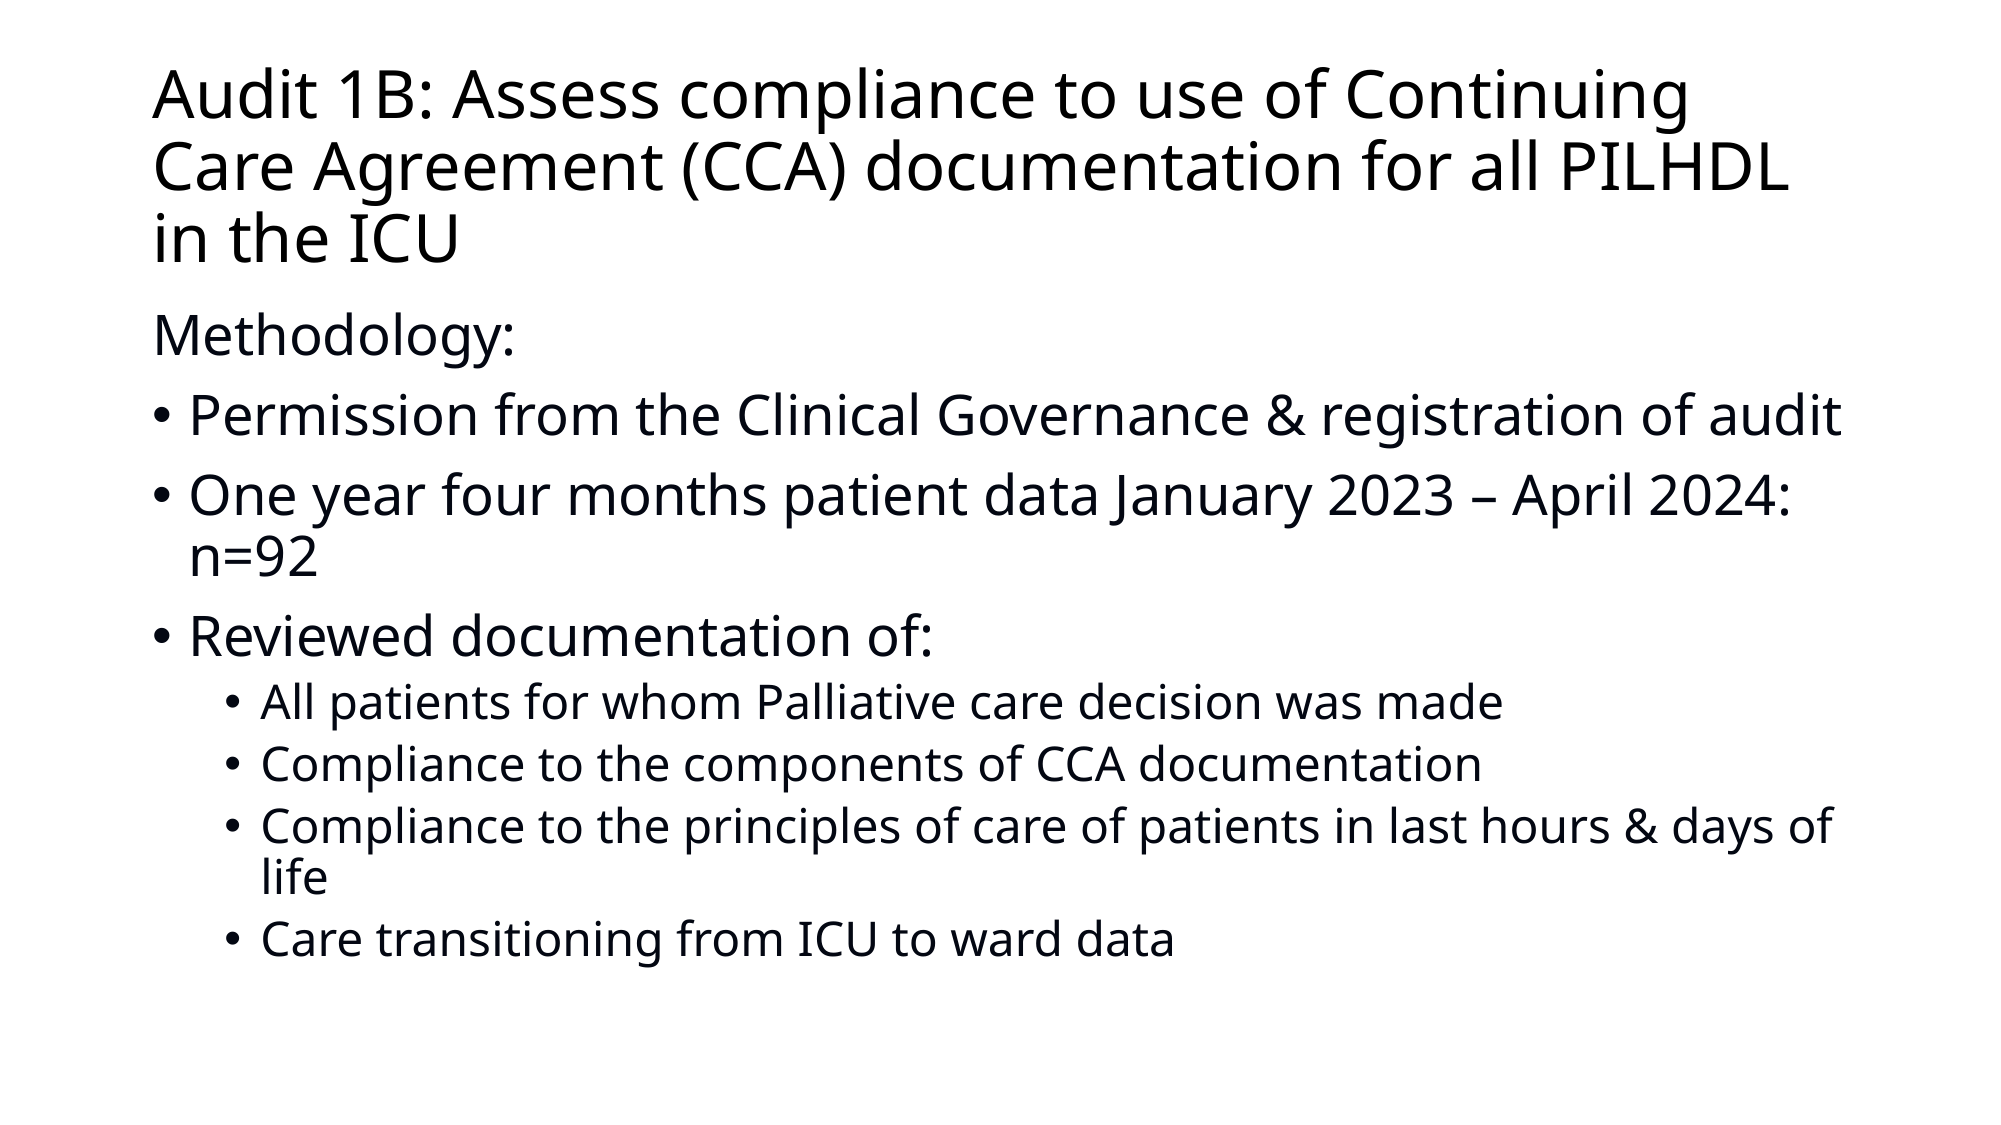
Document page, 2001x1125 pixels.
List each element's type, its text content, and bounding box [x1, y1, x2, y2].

title Audit 1B: Assess compliance to use of Continuing Care Agreement (CCA) documentation for all PILHDL in the ICU [137, 59, 1863, 278]
list Methodology: Permission from the Clinical Governance & registration of audit One year four months patient data January 2023 – April 2024: n=92 Reviewed documentation of: All patients for whom Palliative care decision was made Compliance to the components of CCA documentation Compliance to the principles of care of patients in last hours & days of life Care transitioning from ICU to ward data [137, 299, 1863, 1014]
